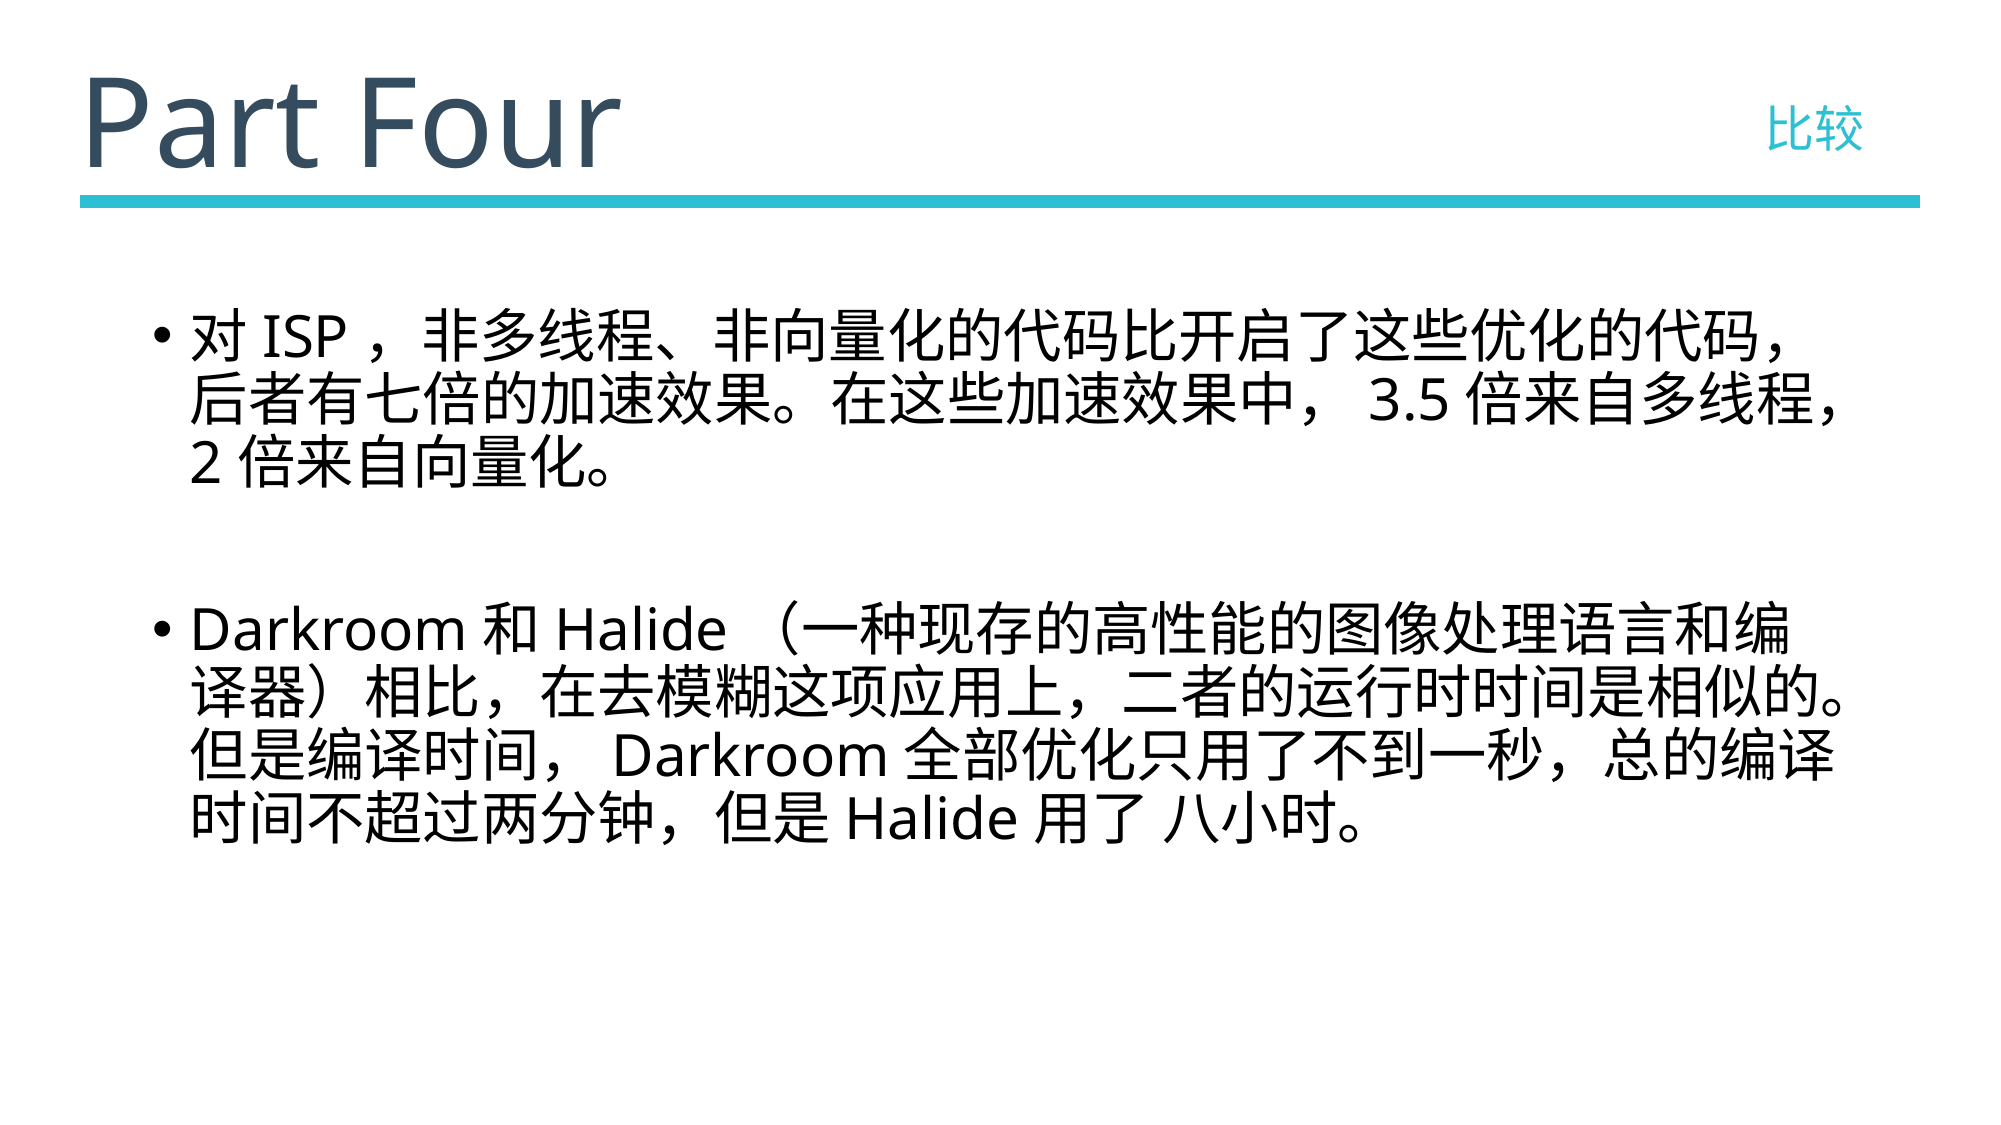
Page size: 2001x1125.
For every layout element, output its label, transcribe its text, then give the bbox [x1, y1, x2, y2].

list 对ISP，非多线程、非向量化的代码比开启了这些优化的代码，后者有七倍的加速效果。在这些加速效果中，3.5倍来自多线程，2倍来自向量化。 Darkroom和Halide（一种现存的高性能的图像处理语言和编译器）相比，在去模糊这项应用上，二者的运行时时间是相似的。但是编译时间，Darkroom全部优化只用了不到一秒，总的编译时间不超过两分钟，但是Halide用了 八小时。 [137, 299, 1863, 1014]
text_box 比较 [1749, 90, 1880, 165]
text_box Part Four [63, 34, 639, 200]
